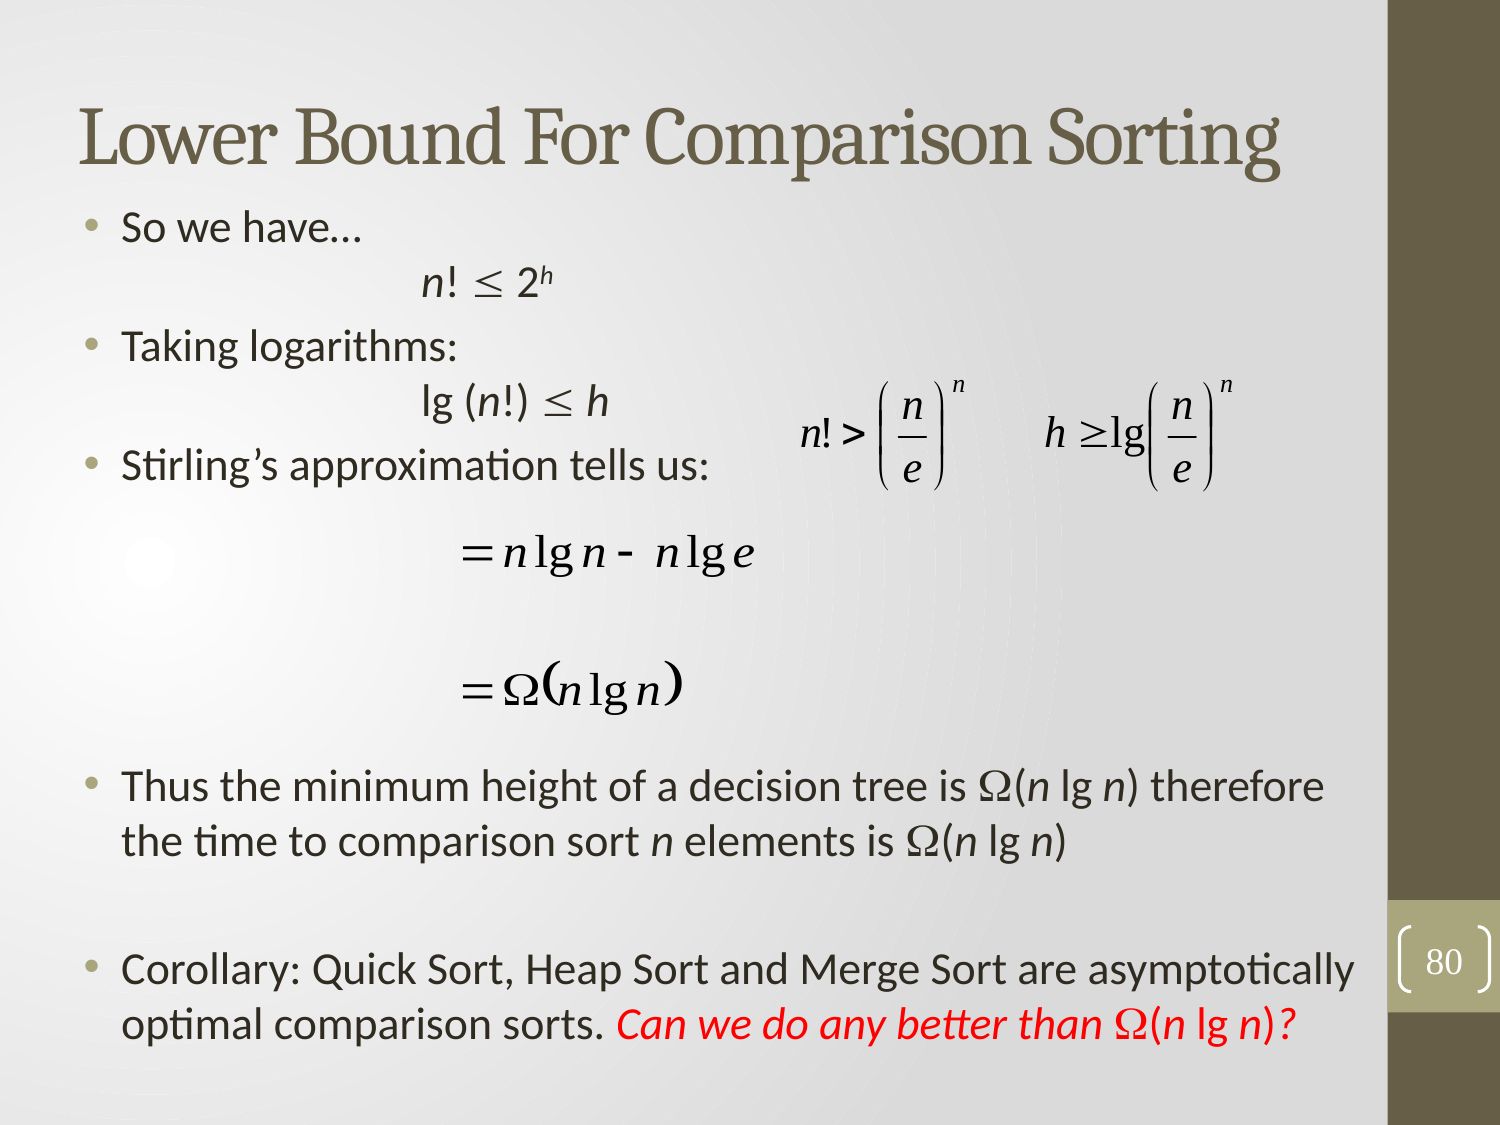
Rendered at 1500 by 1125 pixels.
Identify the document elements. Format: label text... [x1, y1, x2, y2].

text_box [792, 361, 976, 501]
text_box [1036, 361, 1243, 501]
list So we have… n!  2h Taking logarithms: lg (n!)  h Stirling’s approximation tells us: Thus the minimum height of a decision tree is (n lg n) therefore the time to comparison sort n elements is (n lg n) Corollary: Quick Sort, Heap Sort and Merge Sort are asymptotically optimal comparison sorts. Can we do any better than (n lg n)? [50, 189, 1388, 1113]
title Lower Bound For Comparison Sorting [62, 37, 1375, 189]
slide_number 80 [1397, 925, 1492, 994]
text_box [449, 524, 763, 726]
